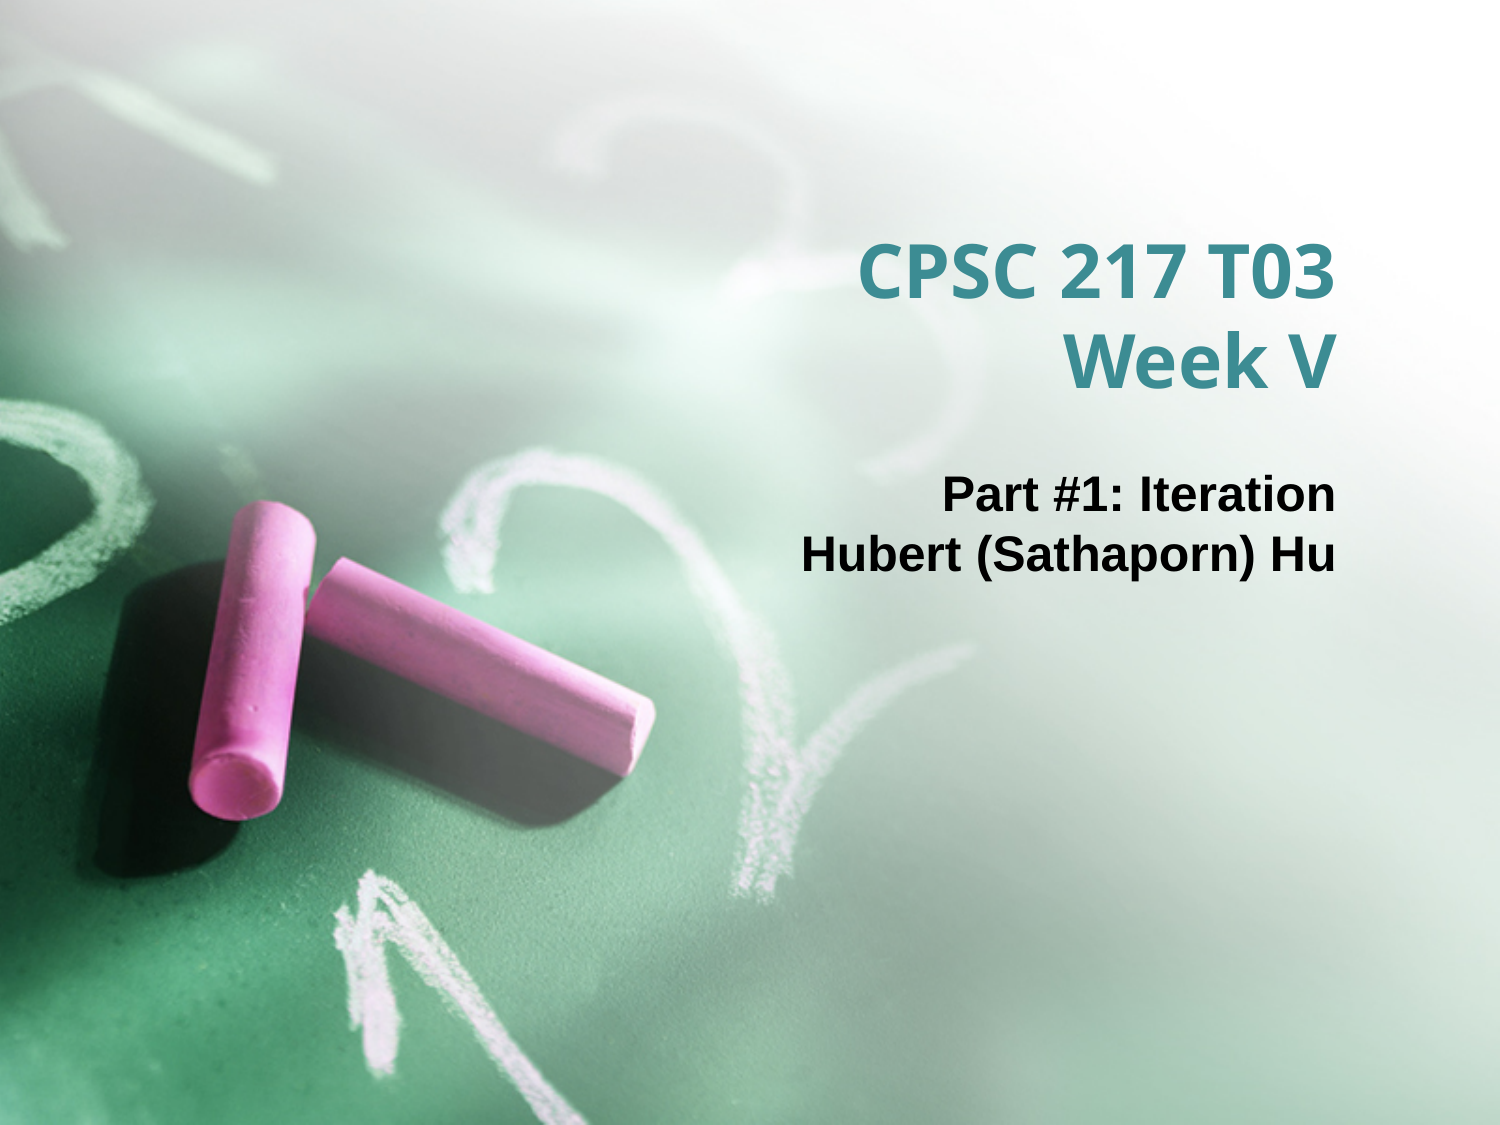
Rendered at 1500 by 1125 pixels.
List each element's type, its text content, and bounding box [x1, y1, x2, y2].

picture [0, 0, 1500, 1125]
subtitle Part #1: Iteration Hubert (Sathaporn) Hu [417, 454, 1352, 637]
title CPSC 217 T03 Week V [133, 219, 1353, 408]
